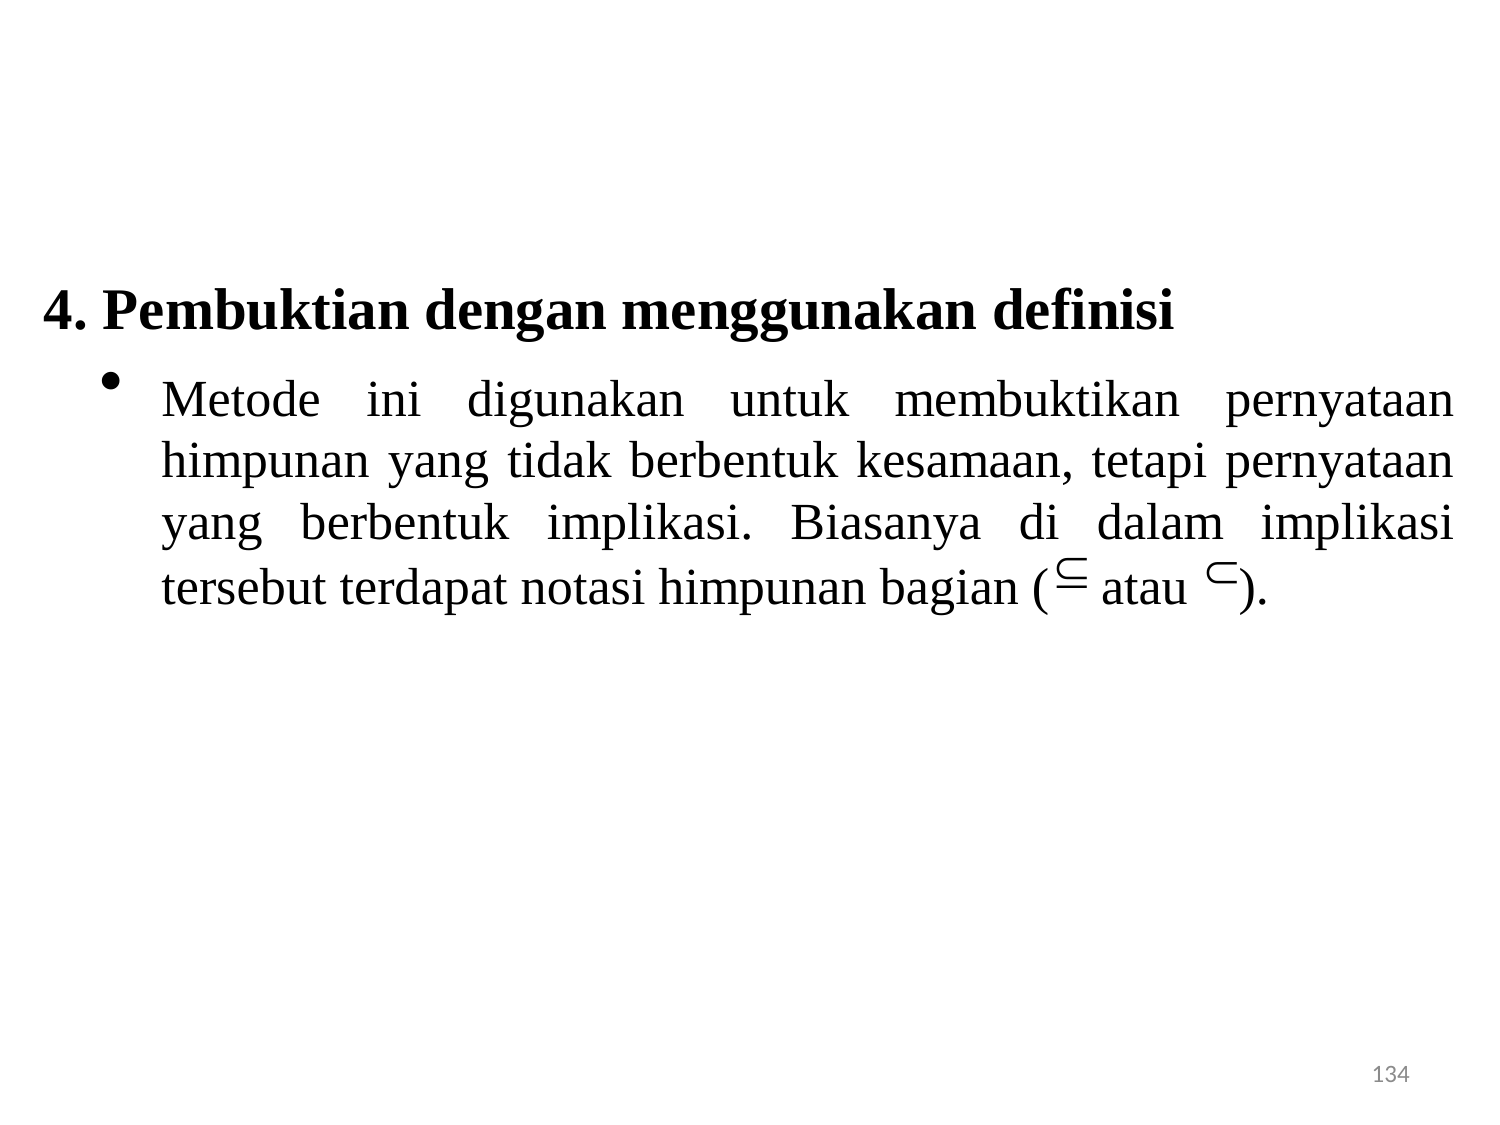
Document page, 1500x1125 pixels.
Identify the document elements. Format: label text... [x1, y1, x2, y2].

slide_number 134 [1074, 1042, 1425, 1103]
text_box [43, 274, 1457, 778]
